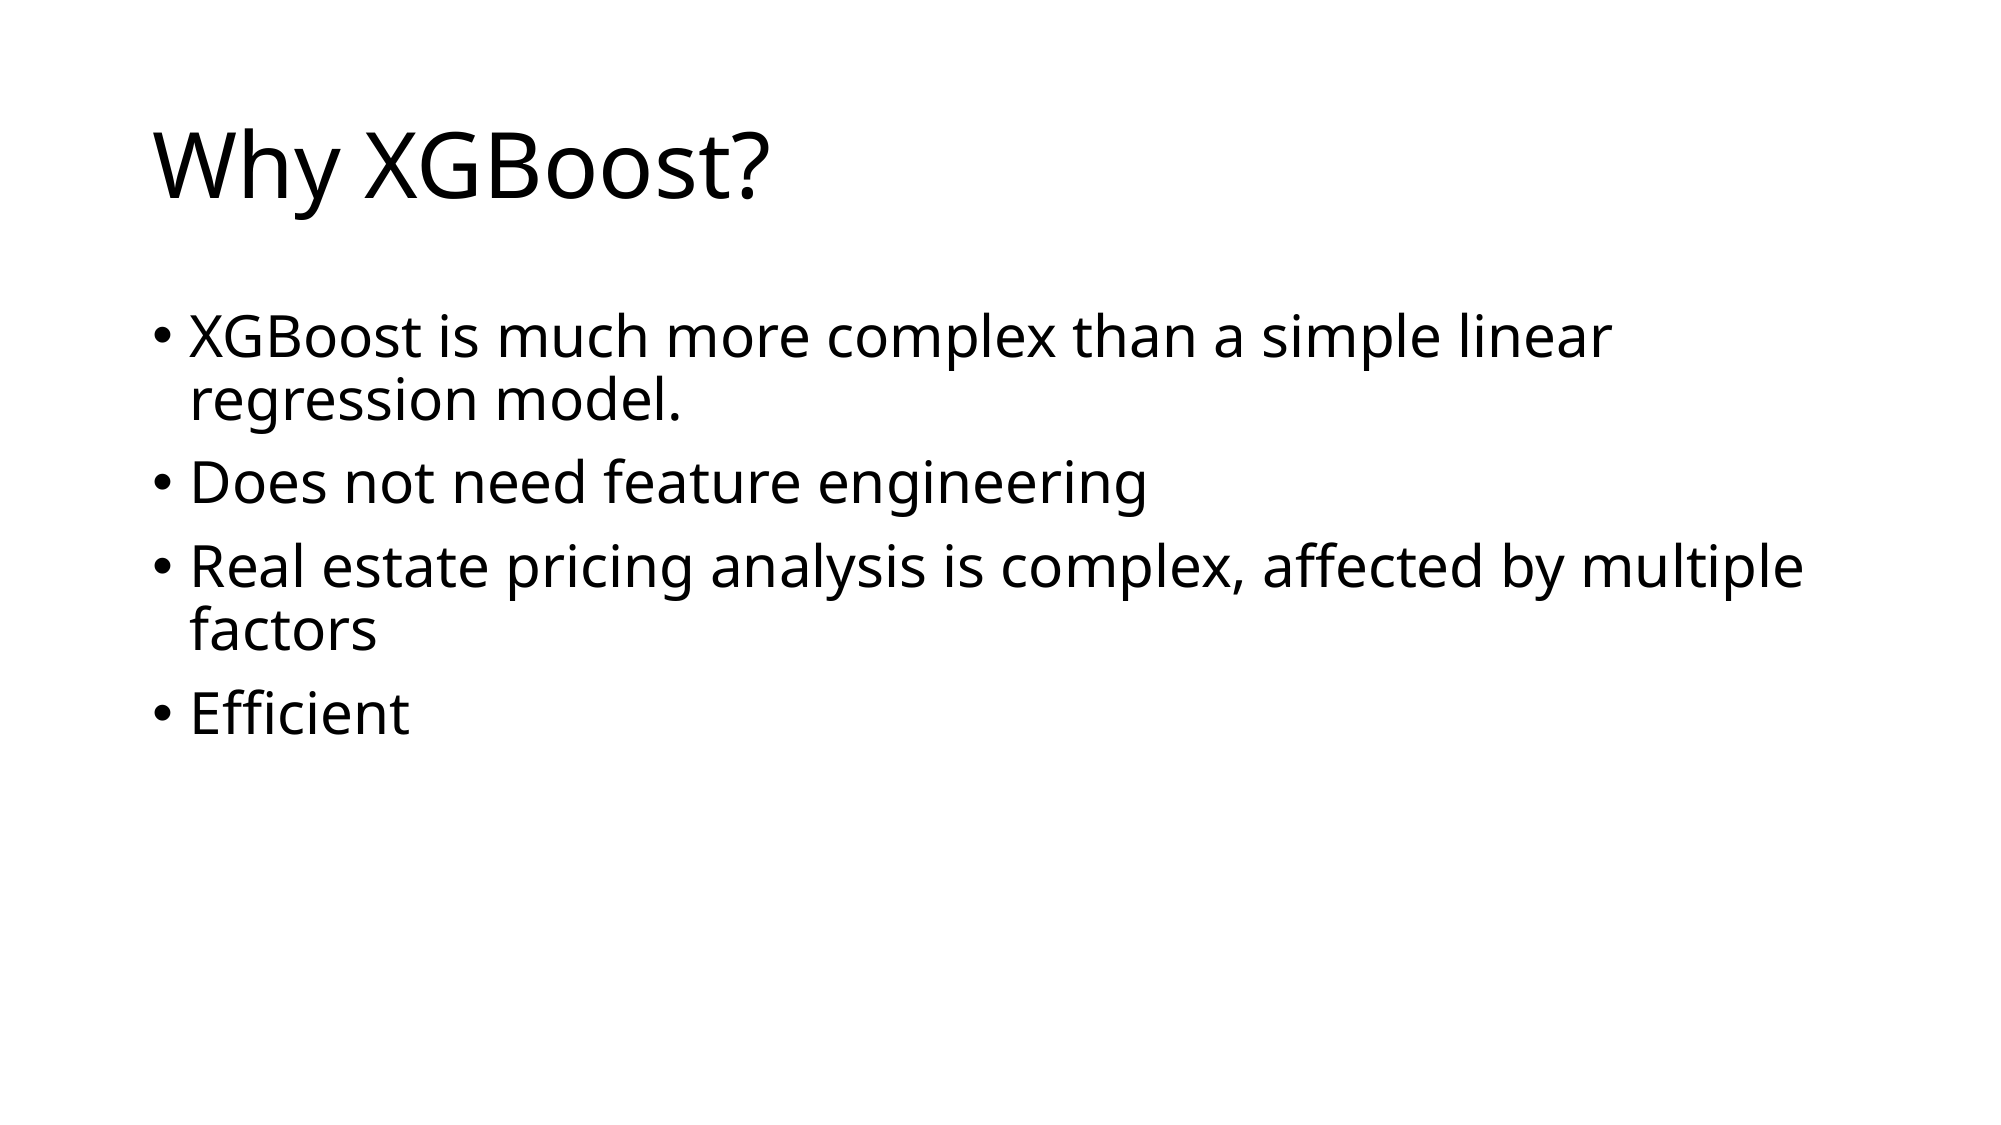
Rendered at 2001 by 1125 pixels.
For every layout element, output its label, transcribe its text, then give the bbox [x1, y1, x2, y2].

list XGBoost is much more complex than a simple linear regression model. Does not need feature engineering Real estate pricing analysis is complex, affected by multiple factors Efficient [137, 299, 1863, 1014]
title Why XGBoost? [137, 59, 1863, 278]
